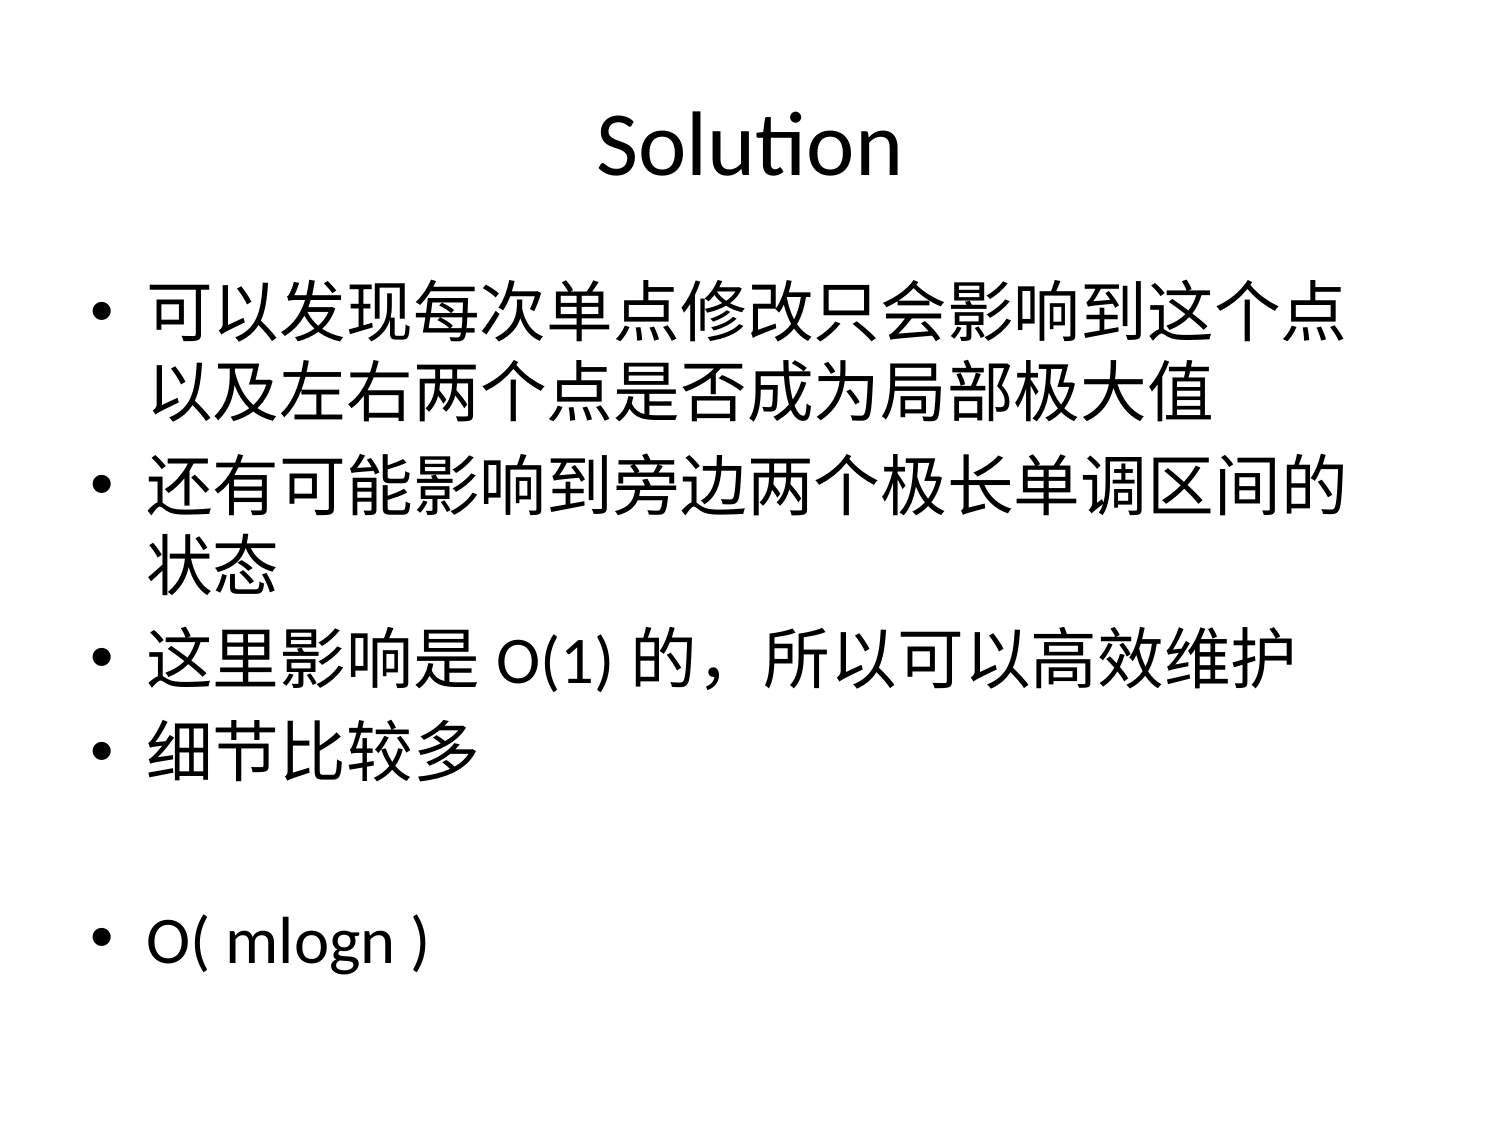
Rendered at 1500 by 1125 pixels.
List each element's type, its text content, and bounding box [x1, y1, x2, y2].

list 可以发现每次单点修改只会影响到这个点以及左右两个点是否成为局部极大值 还有可能影响到旁边两个极长单调区间的状态 这里影响是O(1)的，所以可以高效维护 细节比较多 O( mlogn ) [75, 262, 1425, 1005]
title Solution [75, 45, 1425, 233]
